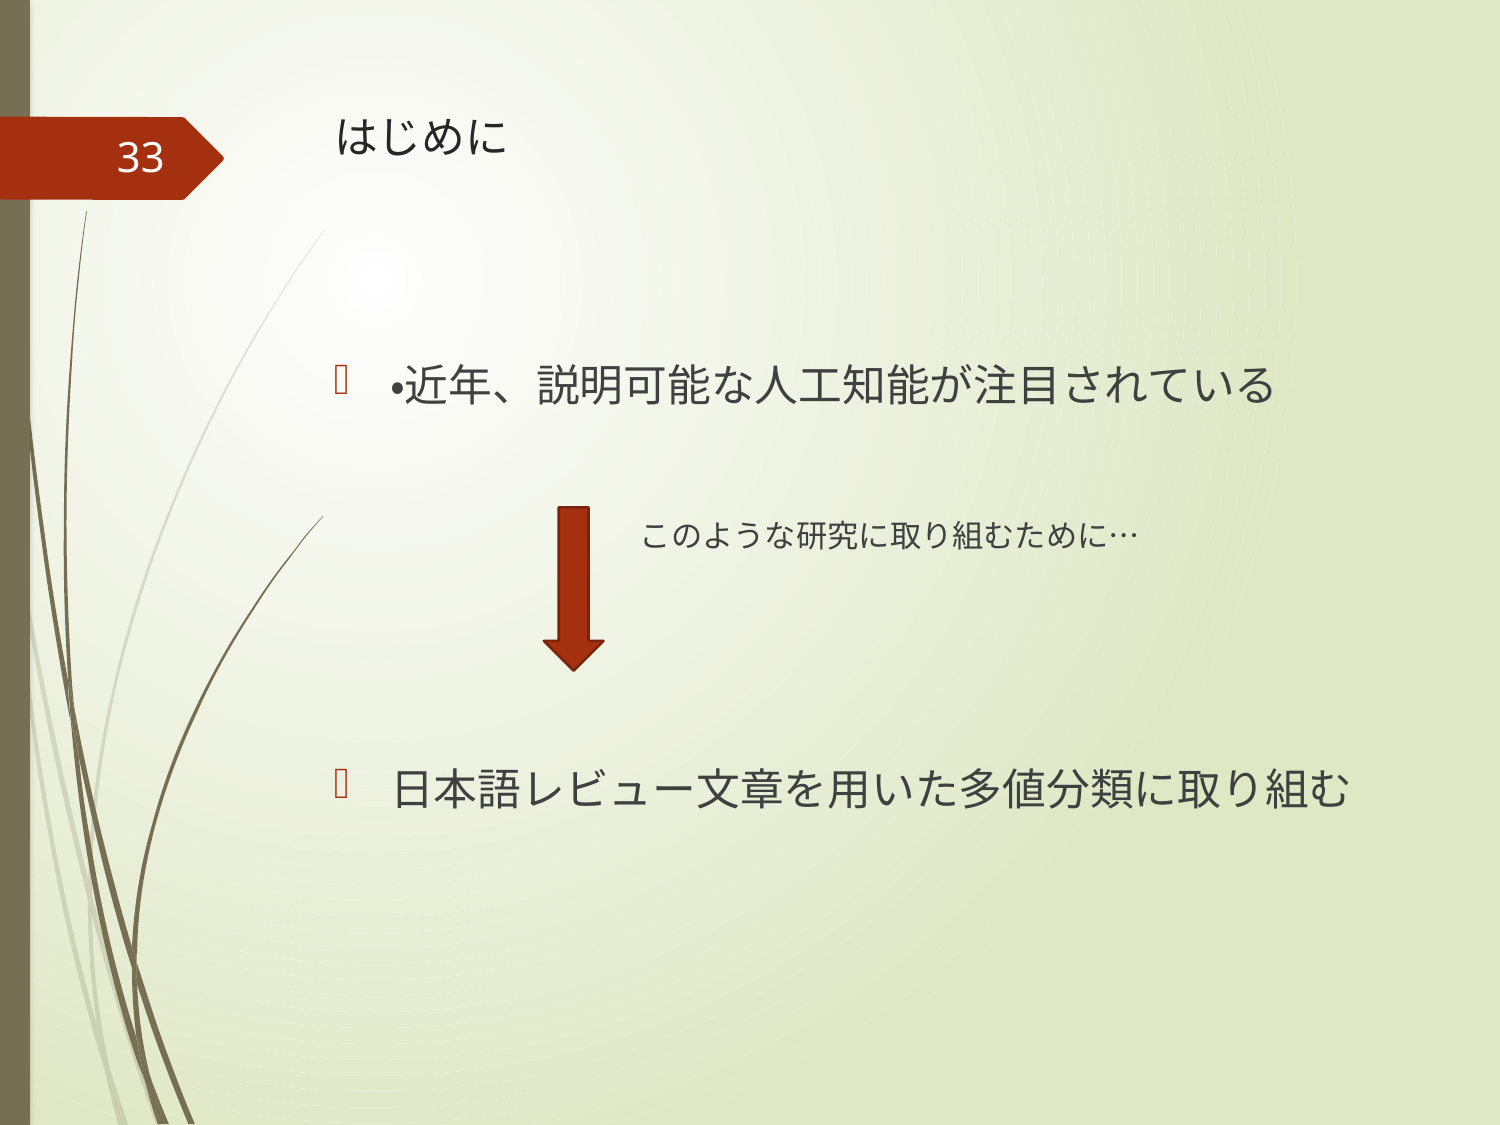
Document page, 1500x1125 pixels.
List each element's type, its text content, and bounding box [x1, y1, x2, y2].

title はじめに [319, 102, 1400, 313]
slide_number 33 [83, 129, 180, 190]
list ・近年、説明可能な人工知能が注目されている このような研究に取り組むために… 日本語レビュー文章を用いた多値分類に取り組む [318, 350, 1400, 970]
text_box [542, 506, 605, 672]
